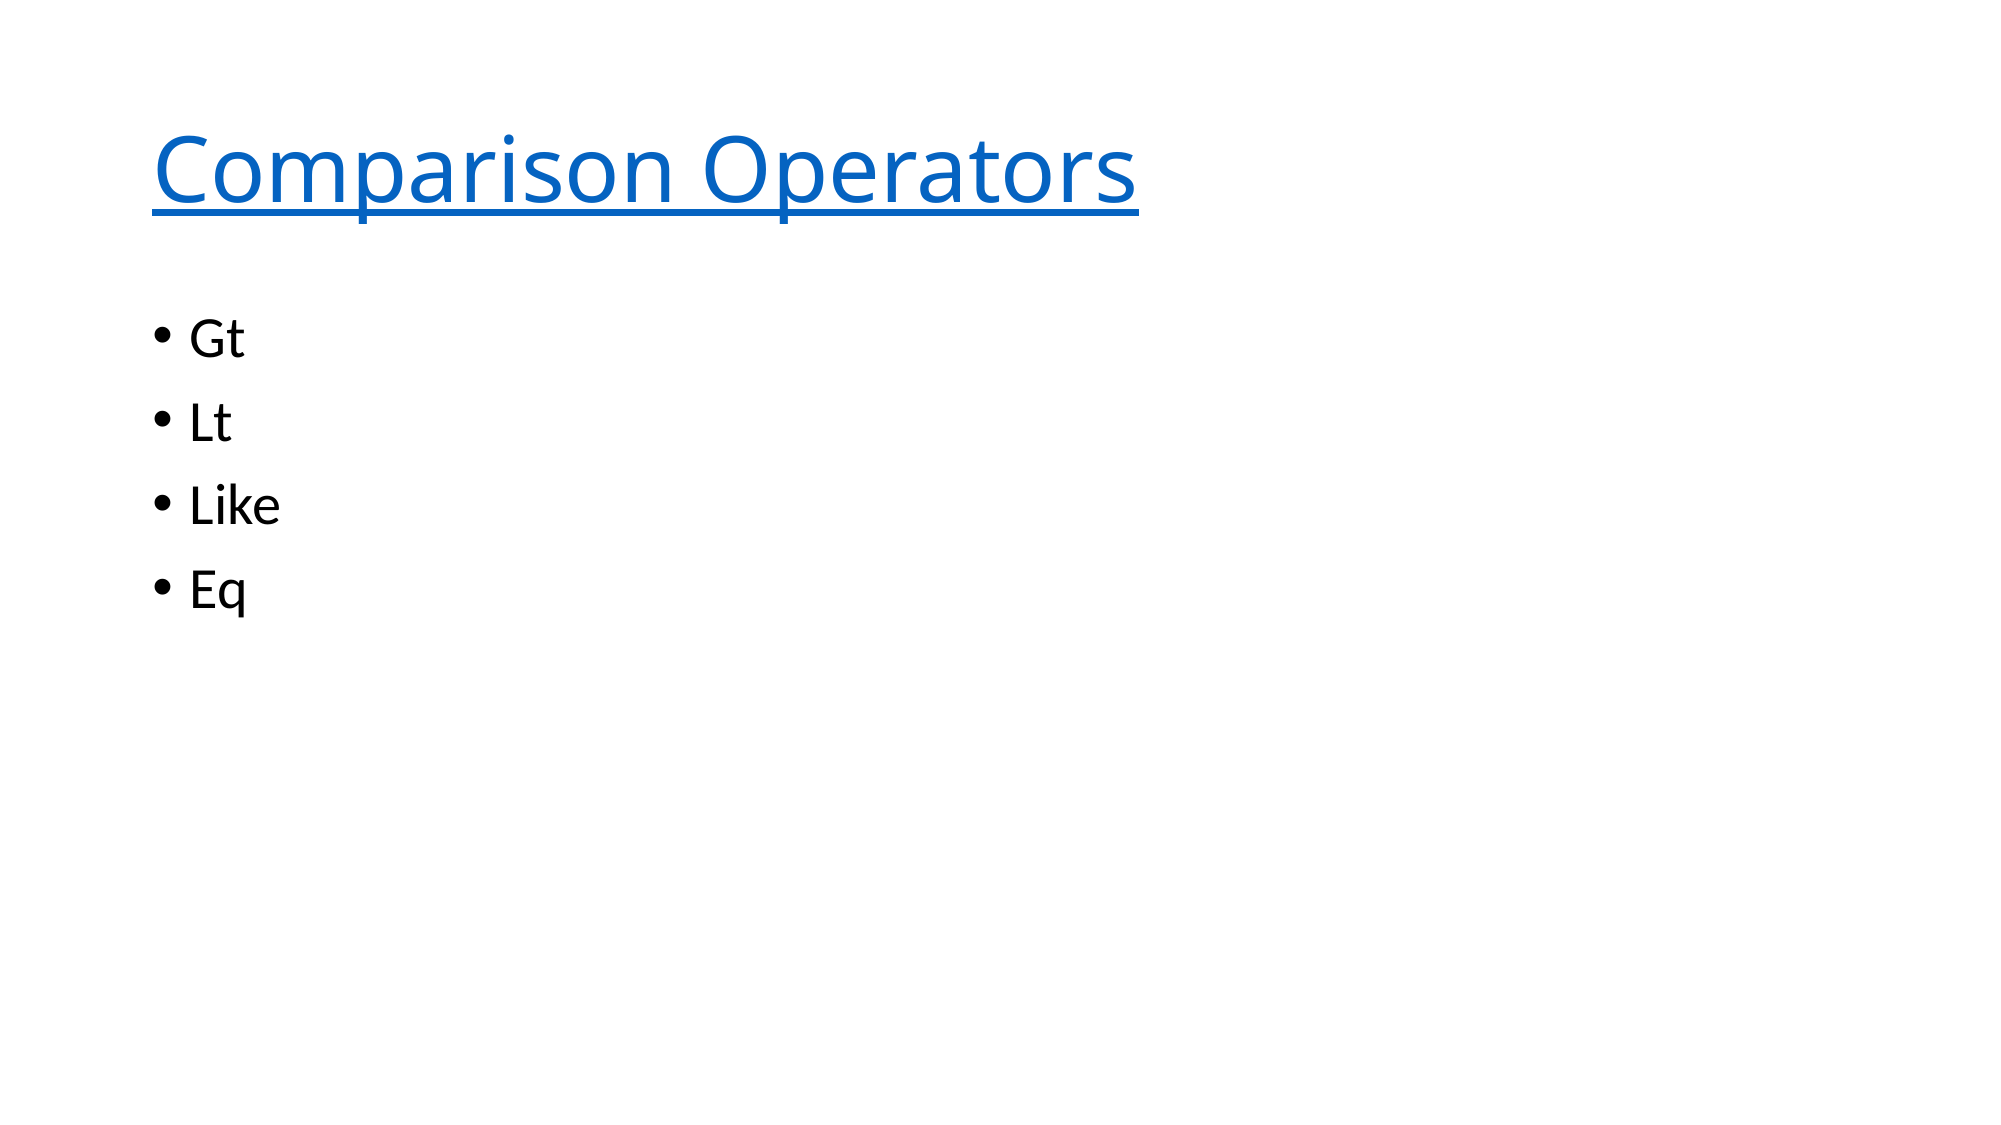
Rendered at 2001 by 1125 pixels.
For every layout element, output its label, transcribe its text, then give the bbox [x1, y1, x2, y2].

list Gt Lt Like Eq [137, 299, 1863, 1014]
title Comparison Operators [137, 59, 1863, 278]
